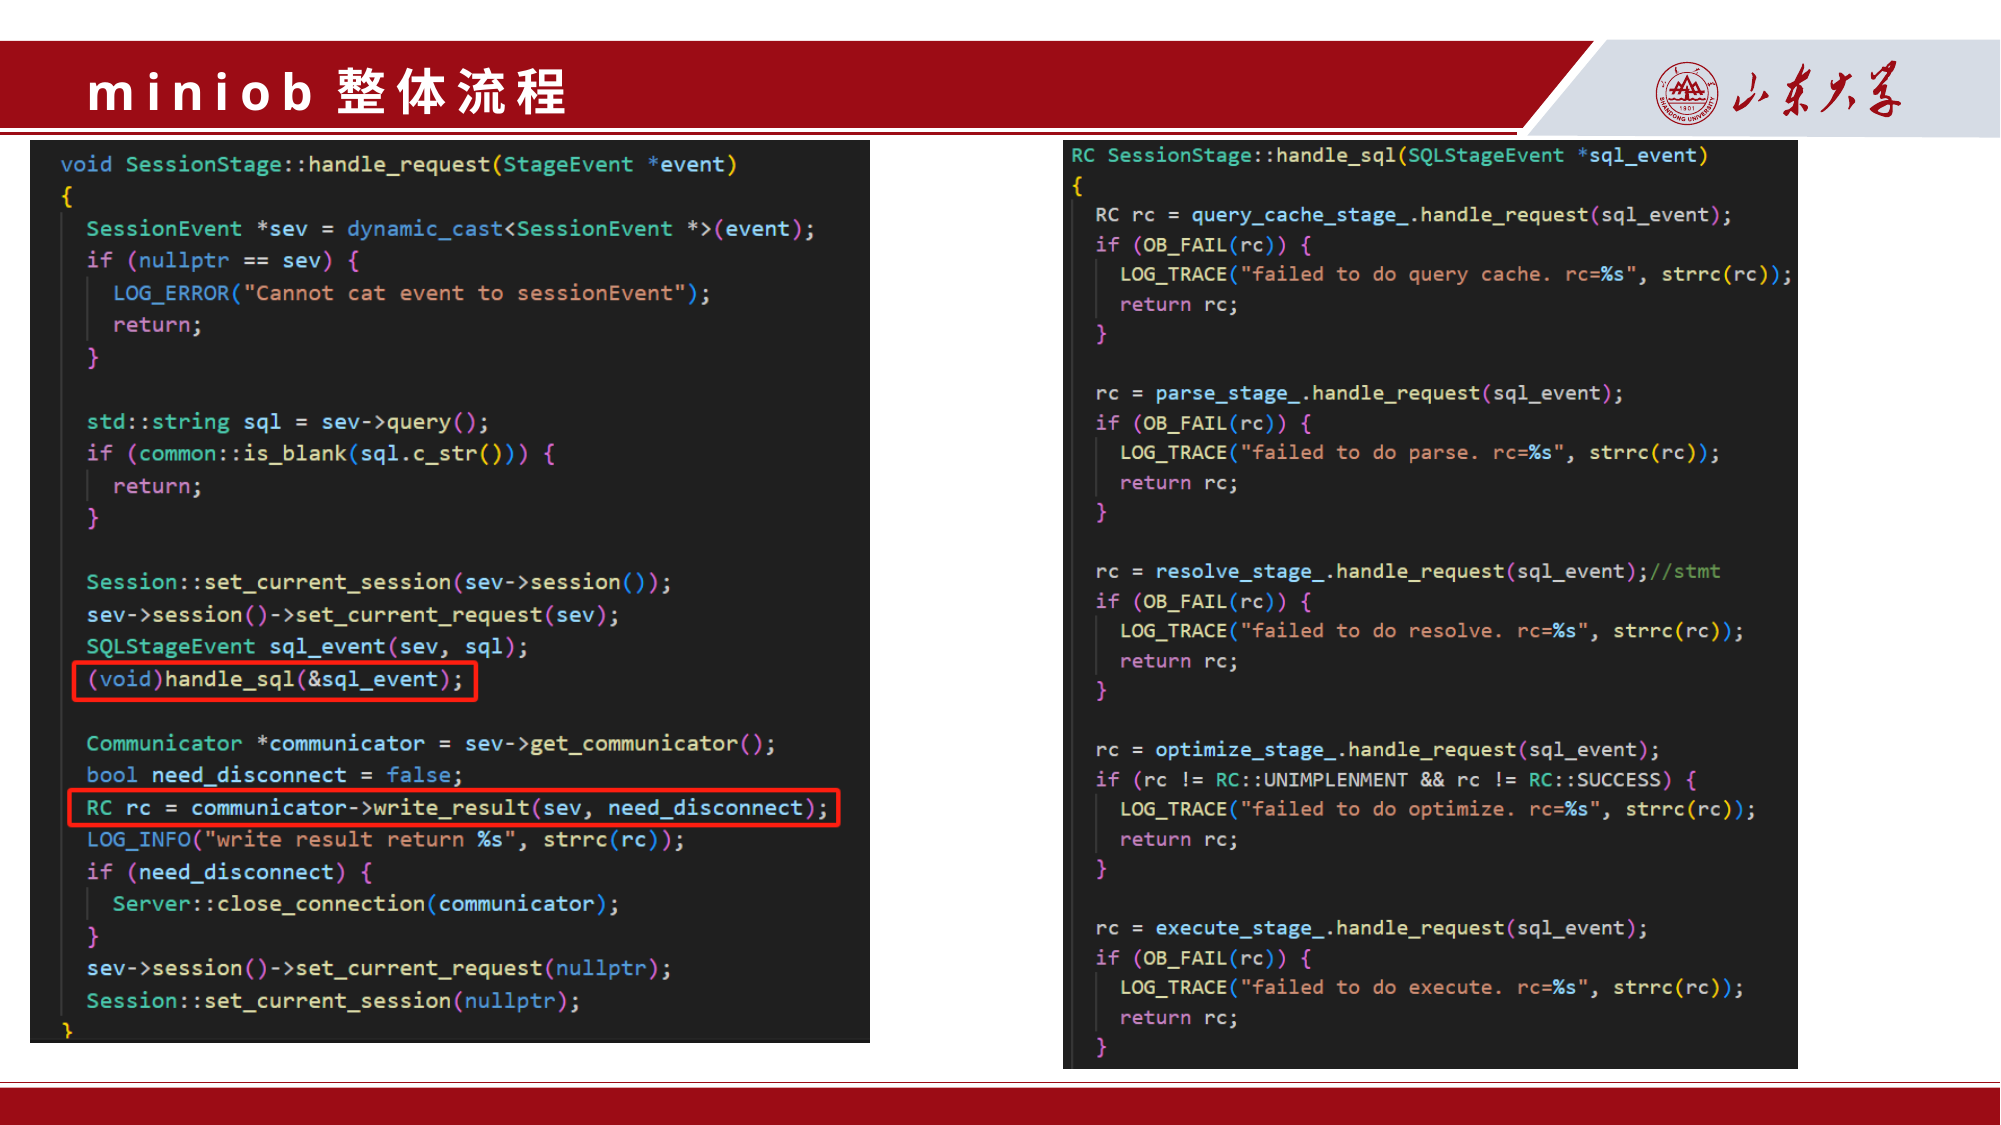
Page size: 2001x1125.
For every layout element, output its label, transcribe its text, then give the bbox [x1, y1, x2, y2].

picture [30, 140, 870, 1043]
text_box miniob整体流程 [71, 48, 1278, 141]
picture [1063, 140, 1798, 1069]
